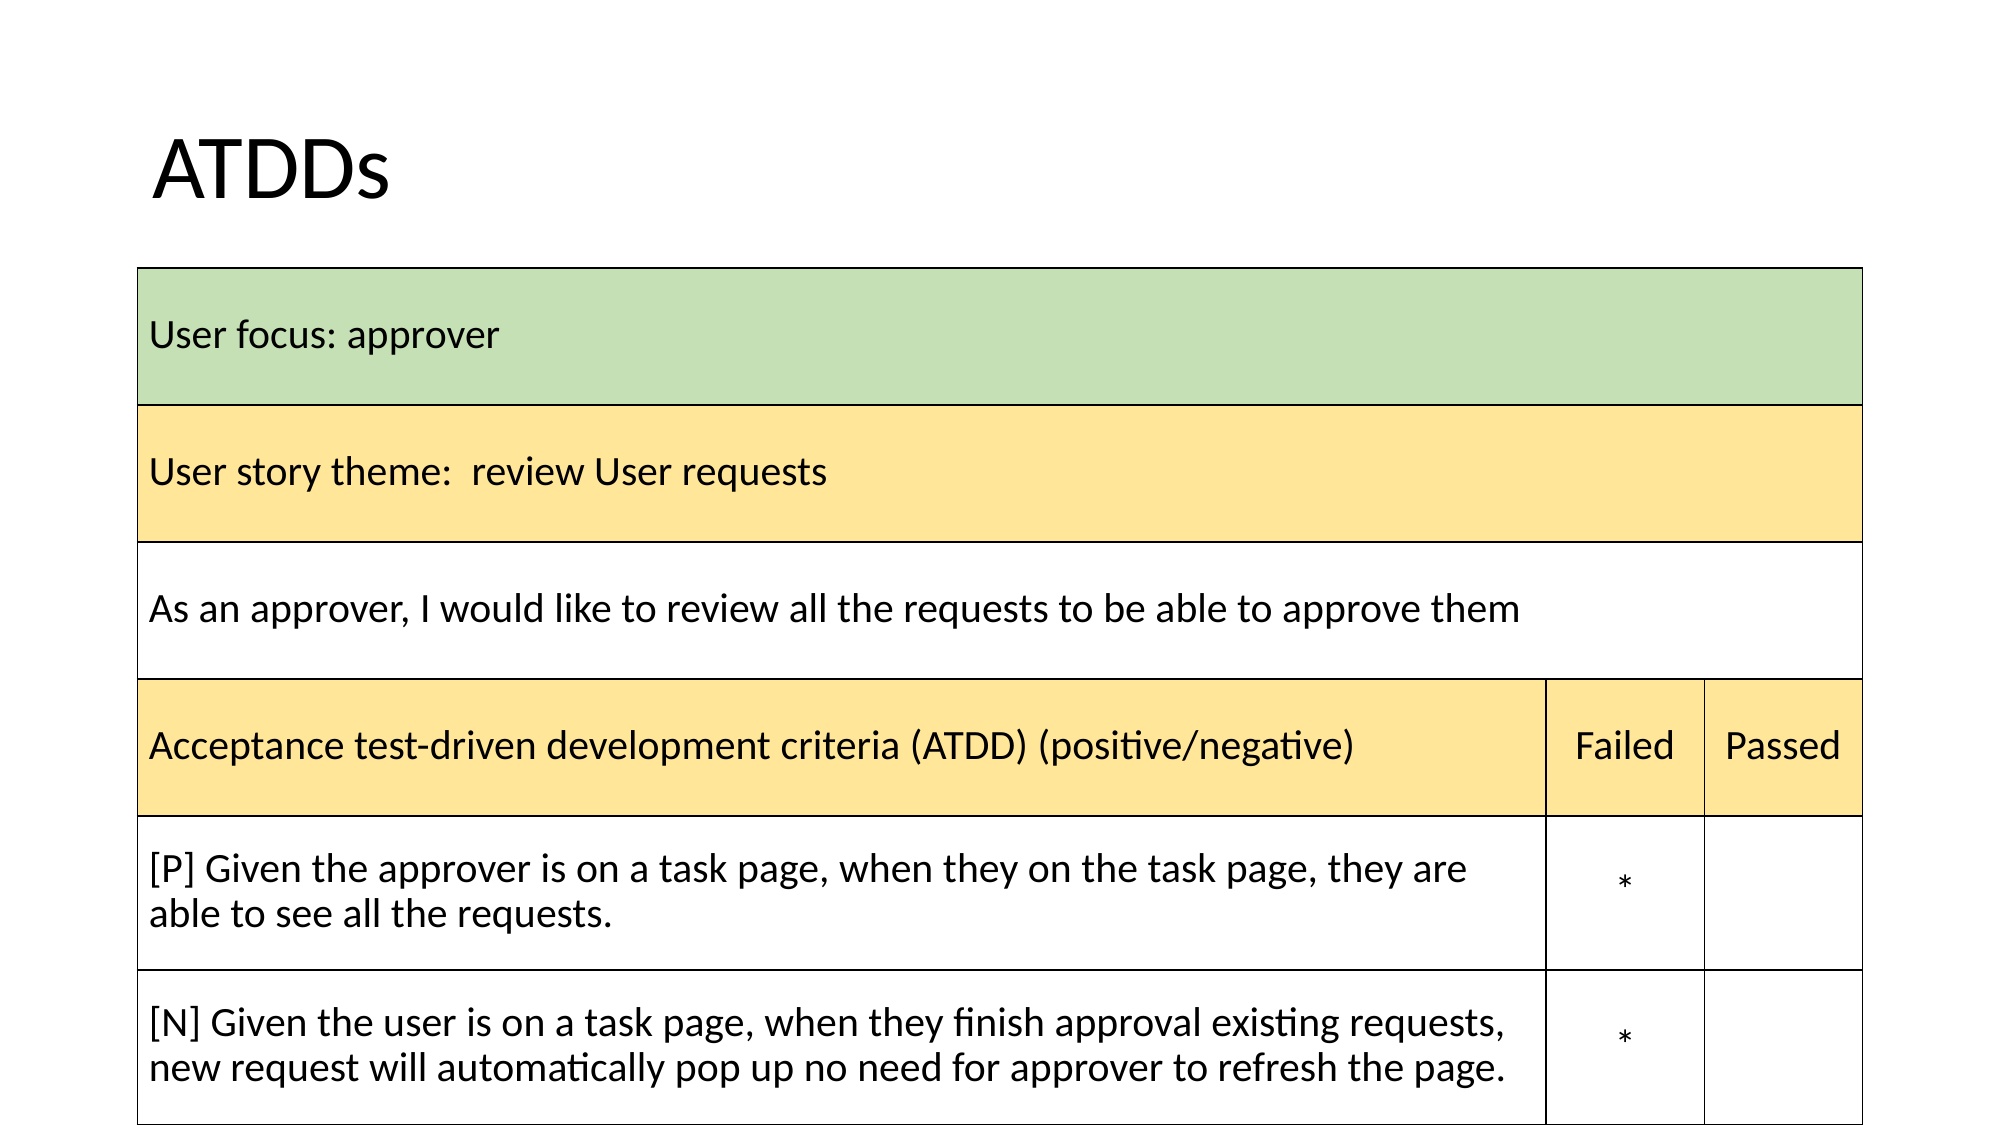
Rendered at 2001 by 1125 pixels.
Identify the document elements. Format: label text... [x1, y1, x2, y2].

table_cell As an approver, I would like to review all the requests to be able to approve them [138, 543, 1862, 678]
table_header User focus: approver [138, 269, 1862, 404]
title ATDDs [137, 59, 1863, 267]
table_cell [1705, 817, 1862, 969]
table_cell * [1547, 817, 1704, 969]
table_cell * [1547, 971, 1704, 1124]
table_cell Acceptance test-driven development criteria (ATDD) (positive/negative) [138, 680, 1545, 815]
table_cell [1705, 971, 1862, 1124]
table_cell [N] Given the user is on a task page, when they finish approval existing requests, new request will automatically pop up no need for approver to refresh the page. [138, 971, 1545, 1124]
table_cell [P] Given the approver is on a task page, when they on the task page, they are able to see all the requests. [138, 817, 1545, 969]
table_cell User story theme: review User requests [138, 406, 1862, 541]
table_cell Failed [1547, 680, 1704, 815]
table_cell Passed [1705, 680, 1862, 815]
